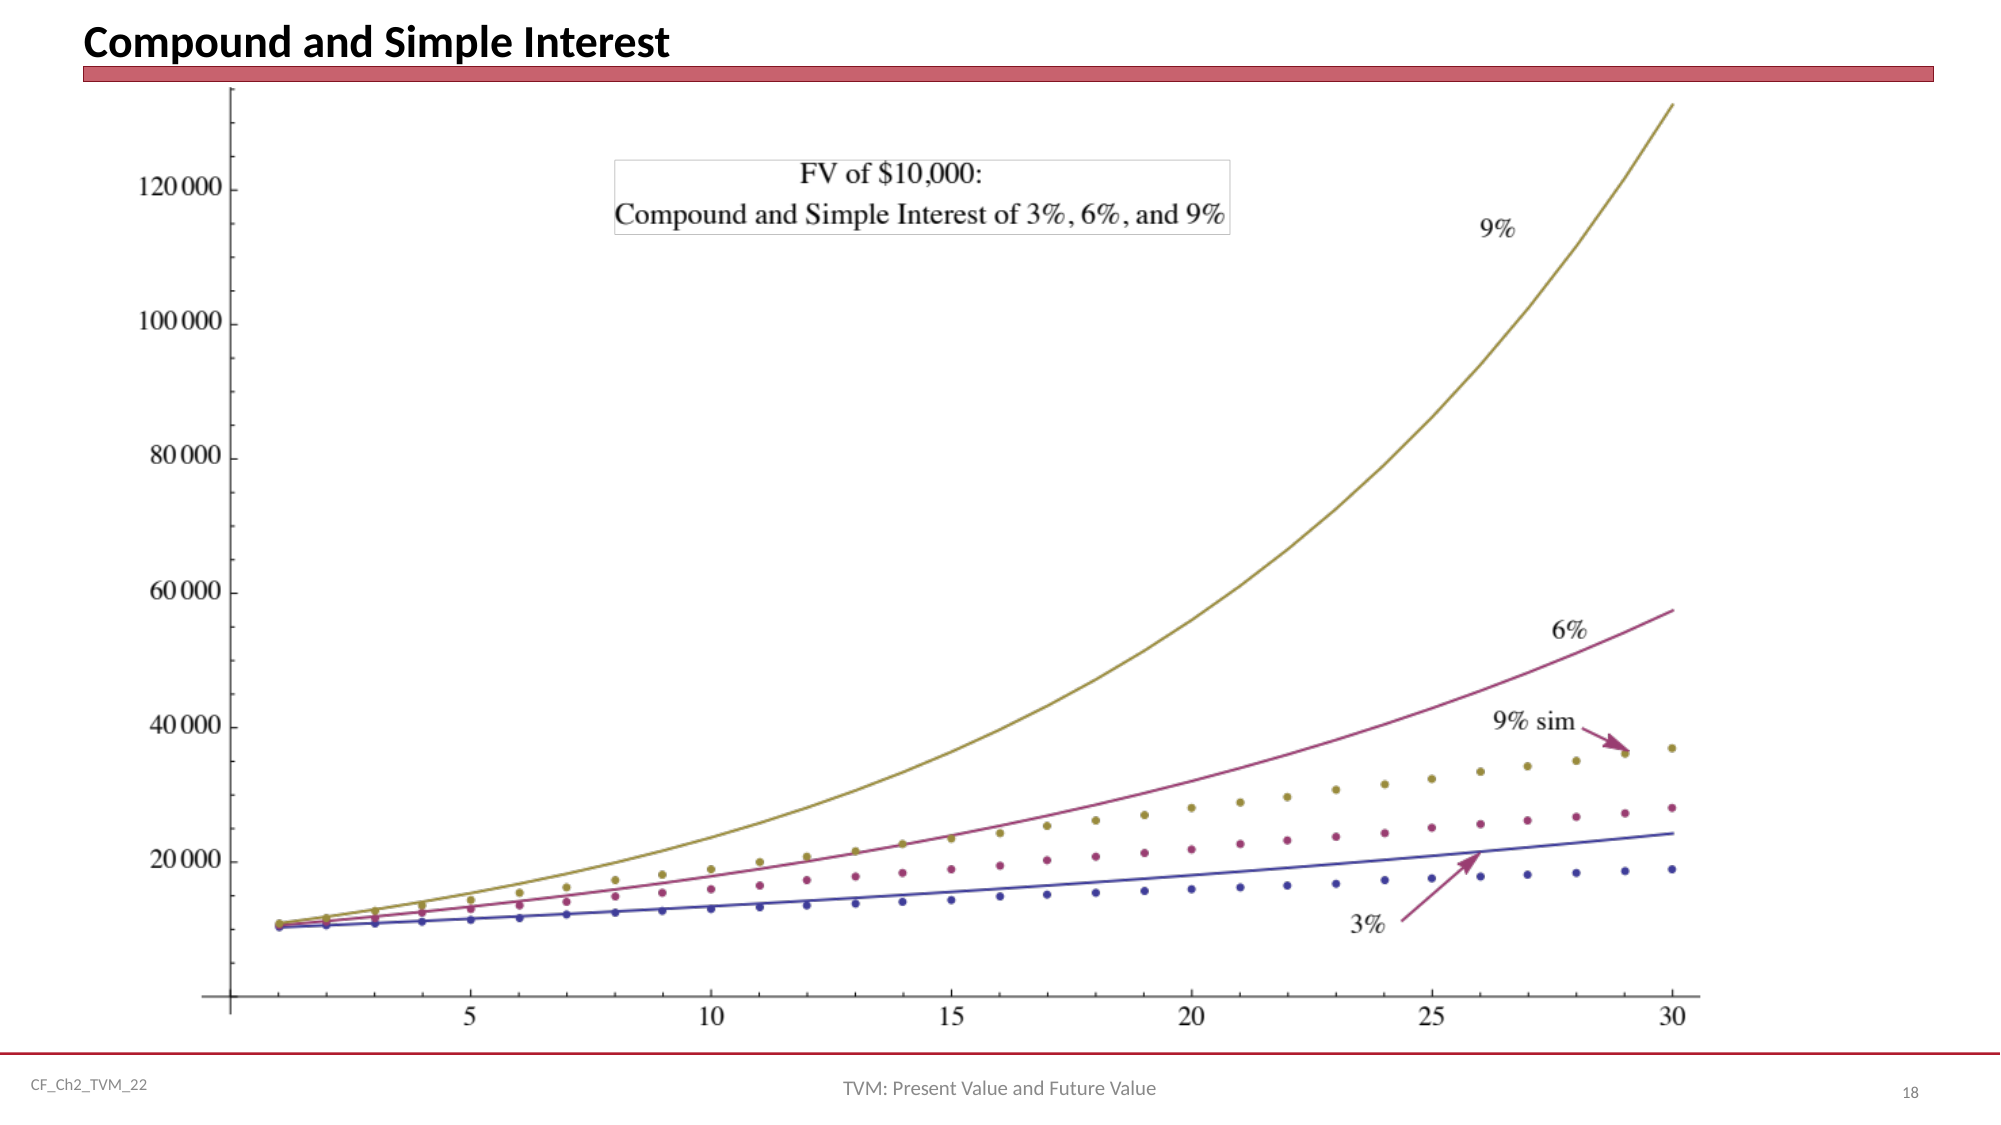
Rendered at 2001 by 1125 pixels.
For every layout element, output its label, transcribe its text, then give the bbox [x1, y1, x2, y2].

title Compound and Simple Interest [83, 6, 1935, 67]
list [126, 87, 1701, 1041]
footer TVM: Present Value and Future Value [683, 1056, 1317, 1117]
slide_number 18 [1834, 1061, 1934, 1122]
